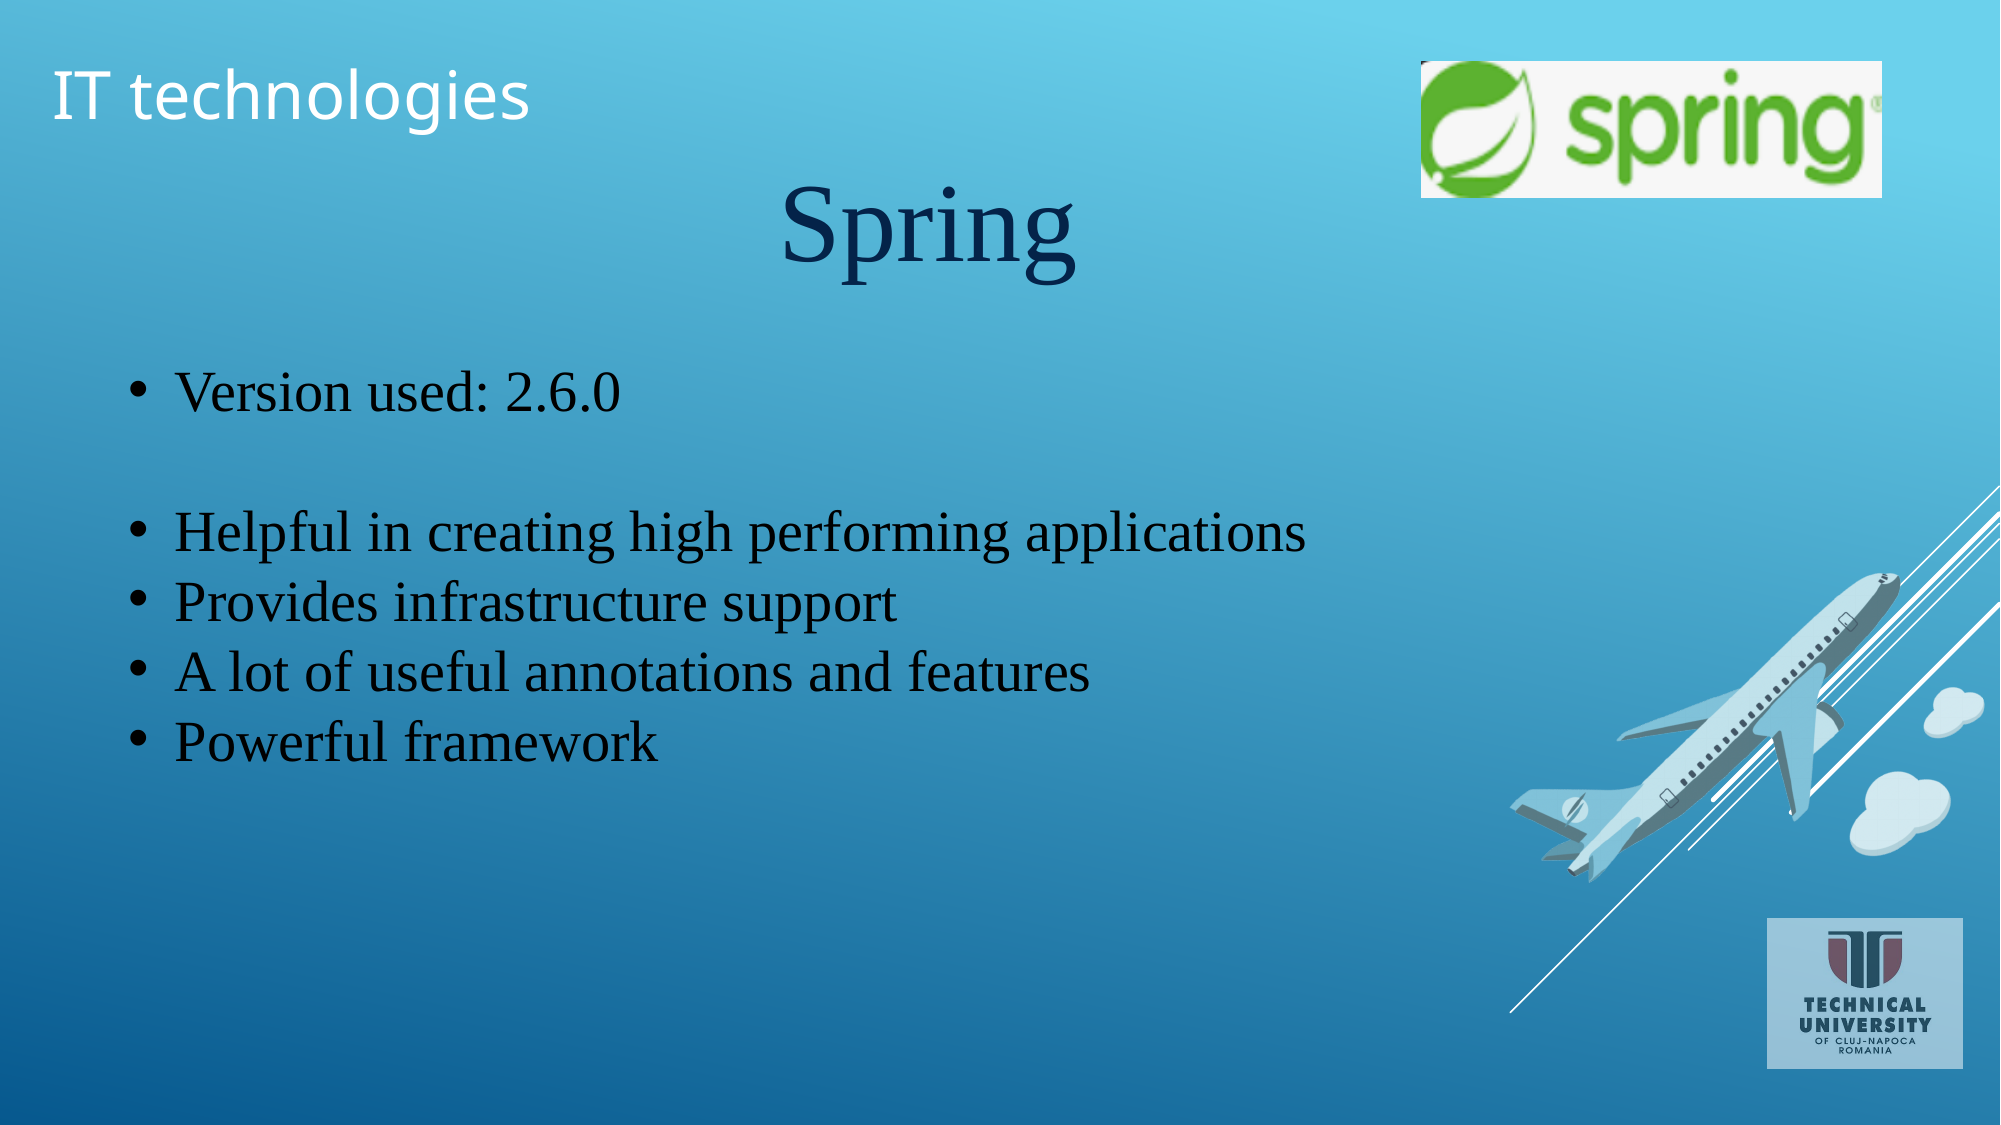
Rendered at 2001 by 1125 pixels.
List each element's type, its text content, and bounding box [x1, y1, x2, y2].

picture [1526, 556, 2000, 1069]
text_box Version used: 2.6.0 Helpful in creating high performing applications Provides infrastructure support A lot of useful annotations and features Powerful framework [113, 345, 1538, 921]
text_box Spring [0, 141, 1921, 501]
picture [1421, 61, 1882, 199]
text_box IT technologies [37, 45, 1226, 140]
